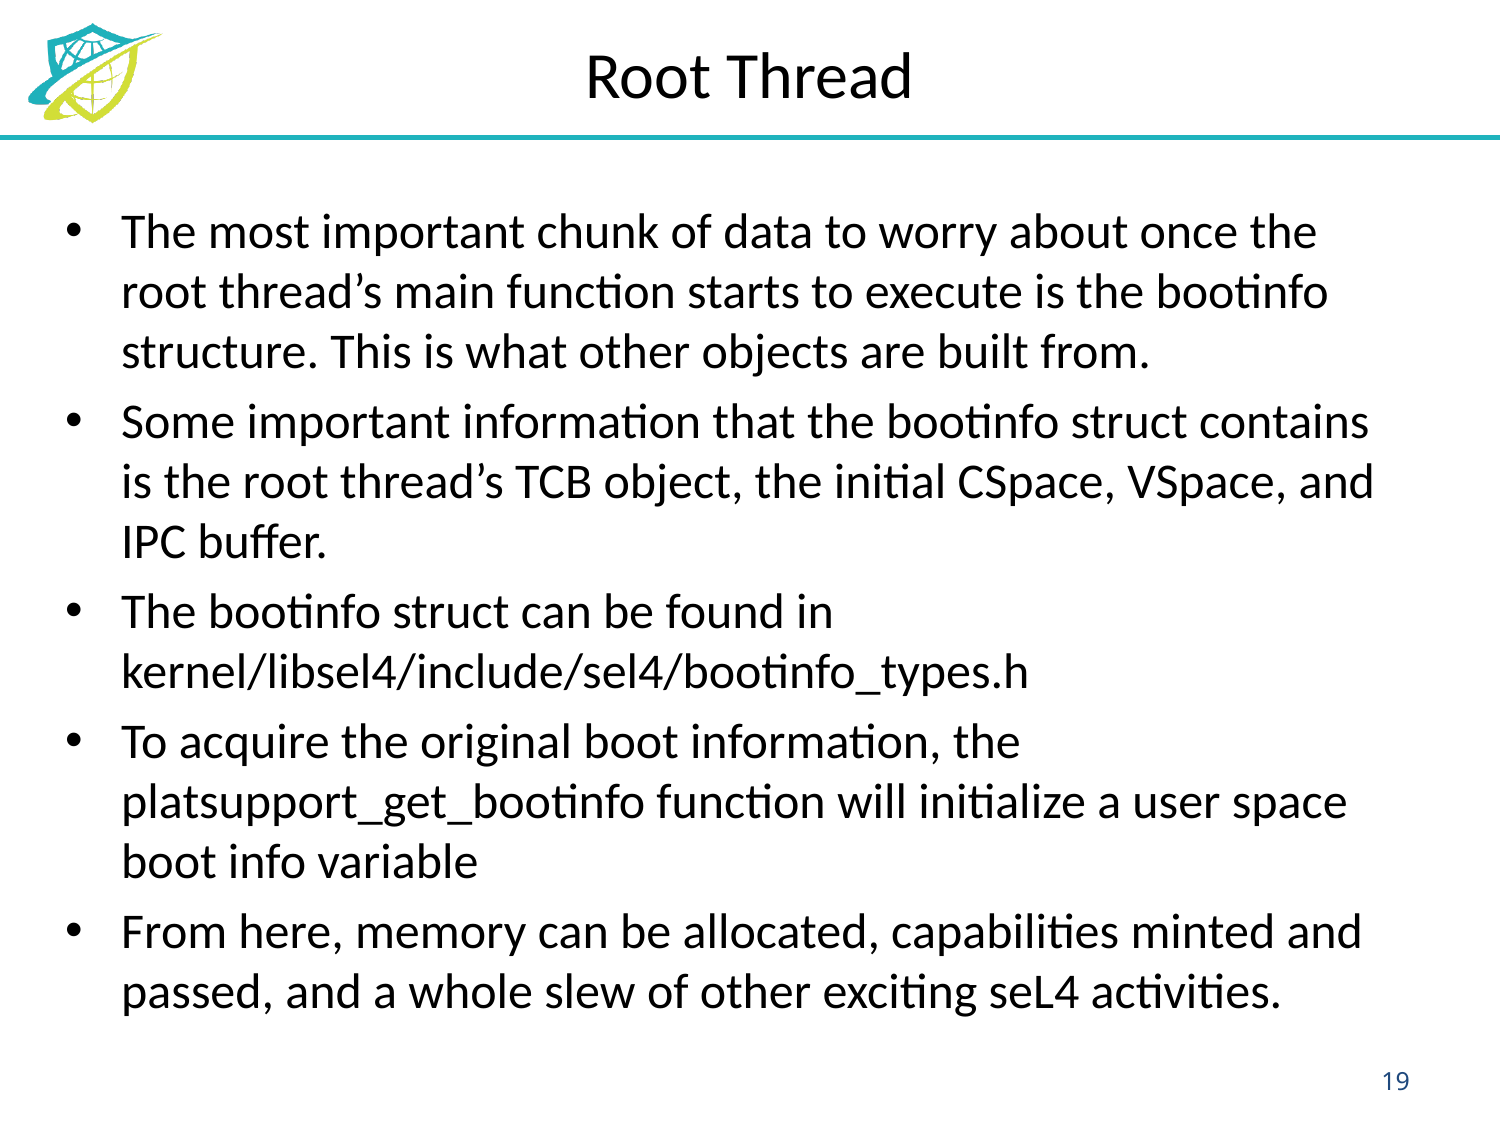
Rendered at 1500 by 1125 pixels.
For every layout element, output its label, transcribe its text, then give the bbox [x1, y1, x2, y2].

title Root Thread [164, 24, 1426, 120]
list The most important chunk of data to worry about once the root thread’s main function starts to execute is the bootinfo structure. This is what other objects are built from. Some important information that the bootinfo struct contains is the root thread’s TCB object, the initial CSpace, VSpace, and IPC buffer. The bootinfo struct can be found in kernel/libsel4/include/sel4/bootinfo_types.h To acquire the original boot information, the platsupport_get_bootinfo function will initialize a user space boot info variable From here, memory can be allocated, capabilities minted and passed, and a whole slew of other exciting seL4 activities. [49, 191, 1401, 934]
picture [24, 23, 163, 124]
slide_number 19 [1074, 1052, 1425, 1113]
